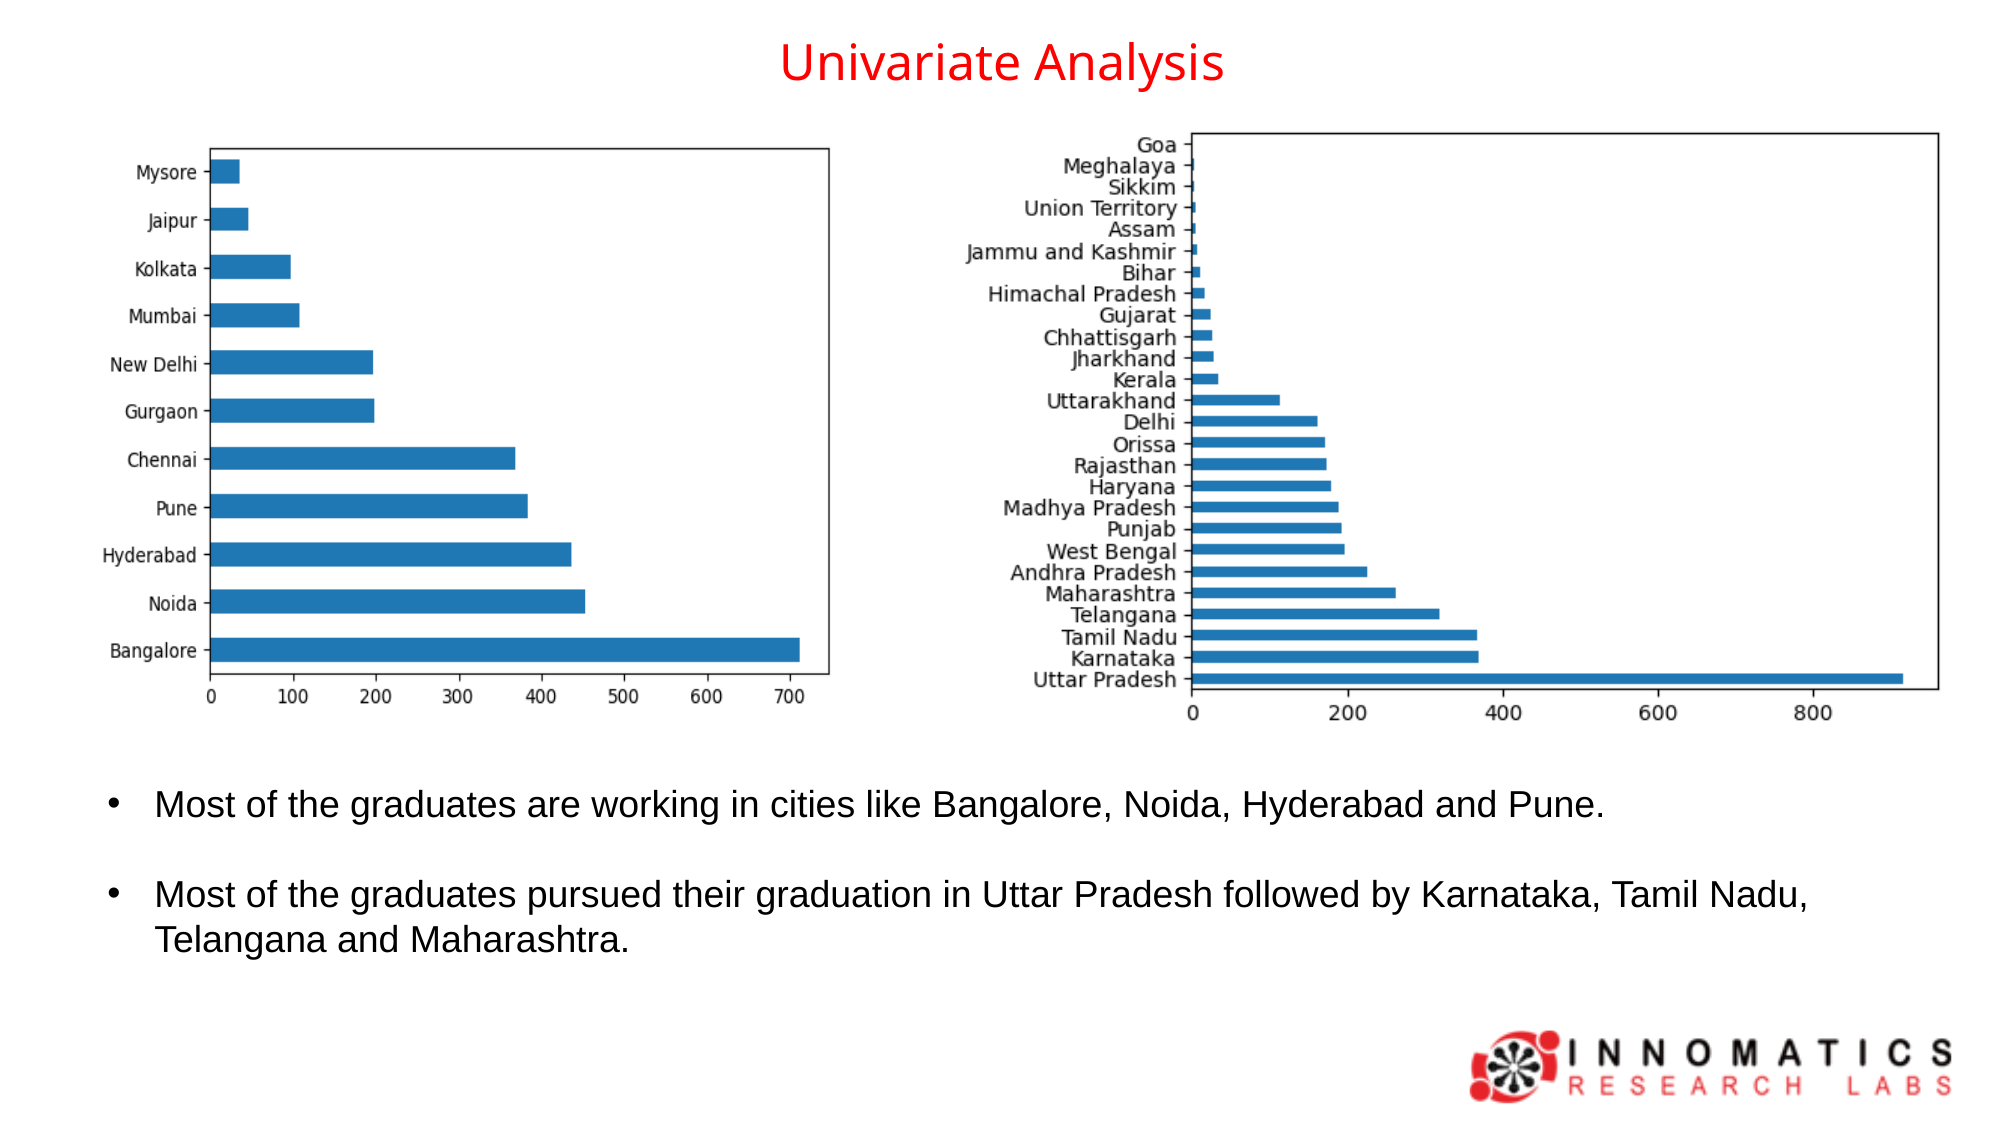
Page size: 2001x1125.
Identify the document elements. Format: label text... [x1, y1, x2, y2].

picture [952, 117, 1953, 740]
text_box Most of the graduates are working in cities like Bangalore, Noida, Hyderabad and Pune. Most of the graduates pursued their graduation in Uttar Pradesh followed by Karnataka, Tamil Nadu, Telangana and Maharashtra. [92, 772, 1895, 968]
picture [1445, 1014, 1975, 1125]
picture [89, 134, 841, 722]
text_box Univariate Analysis [82, 23, 1936, 169]
